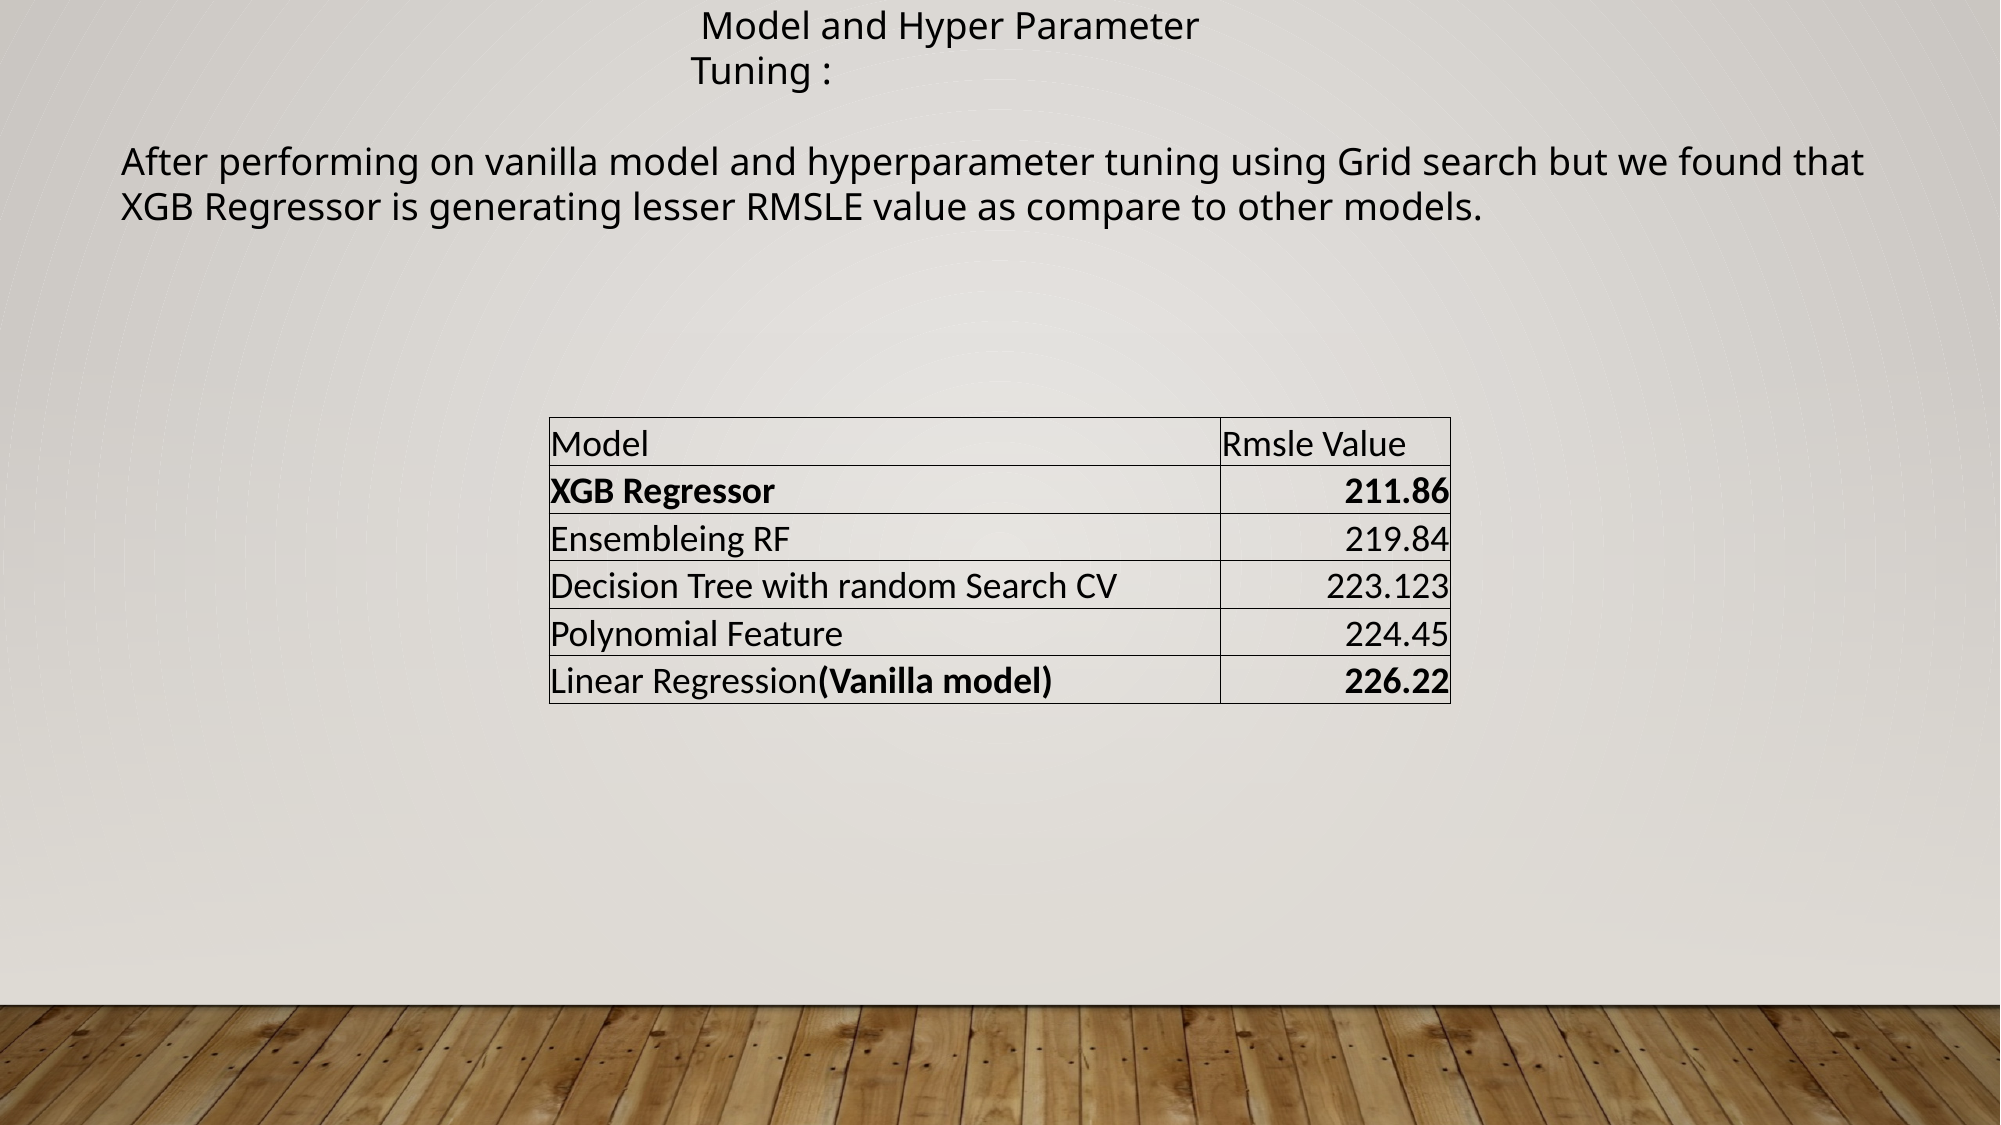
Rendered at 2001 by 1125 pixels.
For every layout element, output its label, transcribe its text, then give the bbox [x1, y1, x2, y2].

picture [0, 1005, 2000, 1125]
text_box Model and Hyper Parameter Tuning : [675, 0, 1325, 100]
table_cell Ensembleing RF [550, 514, 1220, 560]
table_cell Decision Tree with random Search CV [550, 561, 1220, 608]
table_cell 226.22 [1221, 656, 1450, 703]
table_cell Linear Regression(Vanilla model) [550, 656, 1220, 703]
text_box After performing on vanilla model and hyperparameter tuning using Grid search but we found that XGB Regressor is generating lesser RMSLE value as compare to other models. [106, 130, 1894, 236]
table_header Model [550, 418, 1220, 465]
table_cell XGB Regressor [550, 466, 1220, 513]
table_cell 211.86 [1221, 466, 1450, 513]
table_cell 219.84 [1221, 514, 1450, 560]
table_cell 224.45 [1221, 609, 1450, 655]
table_cell Polynomial Feature [550, 609, 1220, 655]
table_cell 223.123 [1221, 561, 1450, 608]
table_header Rmsle Value [1221, 418, 1450, 465]
